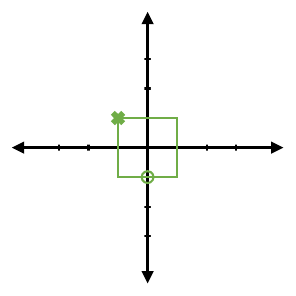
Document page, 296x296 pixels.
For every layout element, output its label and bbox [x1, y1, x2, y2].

text_box [117, 117, 178, 178]
text_box [140, 170, 155, 185]
text_box [110, 110, 126, 126]
